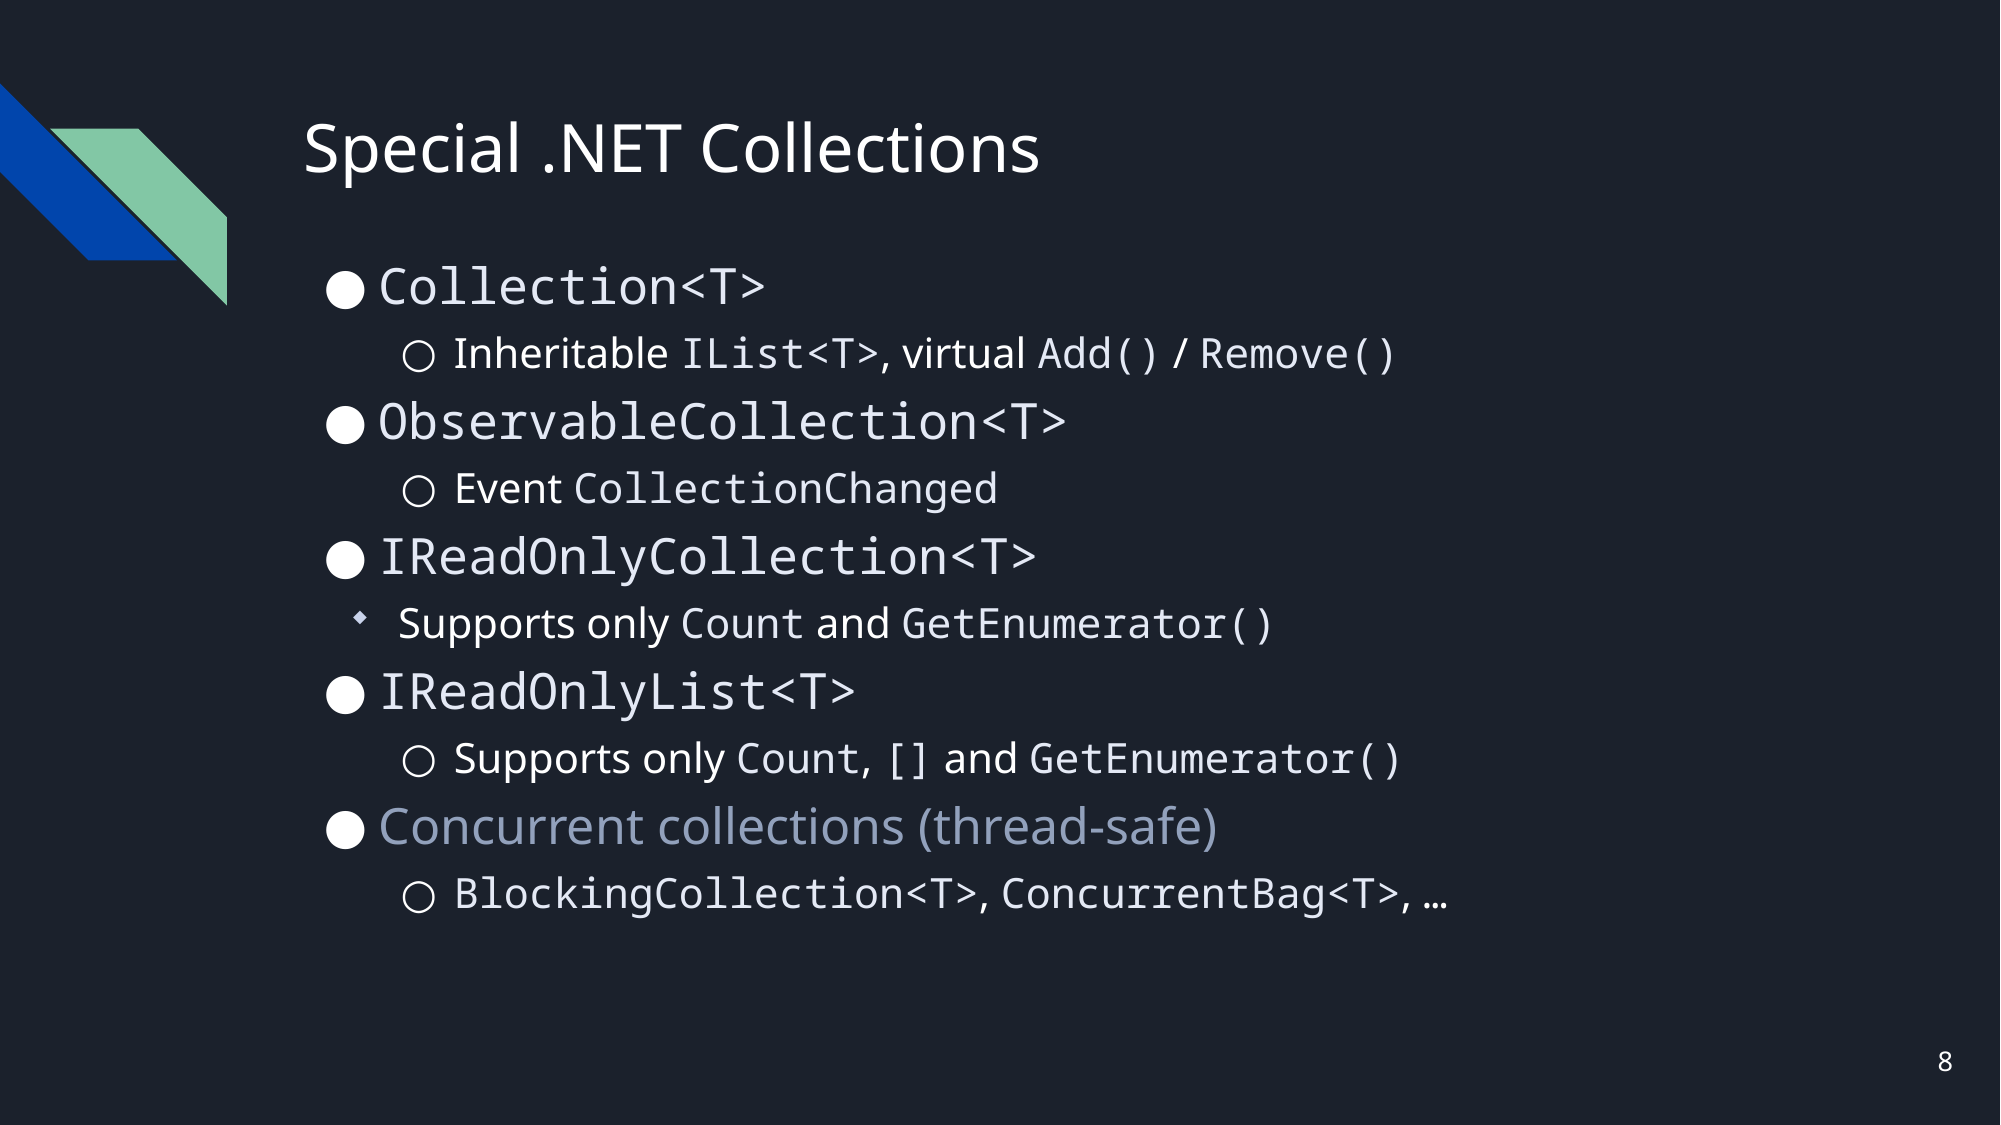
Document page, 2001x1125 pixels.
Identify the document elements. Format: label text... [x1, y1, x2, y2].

list Collection<T> Inheritable IList<T>, virtual Add() / Remove() ObservableCollection<T> Event CollectionChanged IReadOnlyCollection<T> Supports only Count and GetEnumerator() IReadOnlyList<T> Supports only Count, [] and GetEnumerator() Concurrent collections (thread-safe) BlockingCollection<T>, ConcurrentBag<T>, … [283, 234, 1824, 1083]
title Special .NET Collections [283, 86, 1824, 234]
slide_number 8 [1853, 1019, 1974, 1106]
